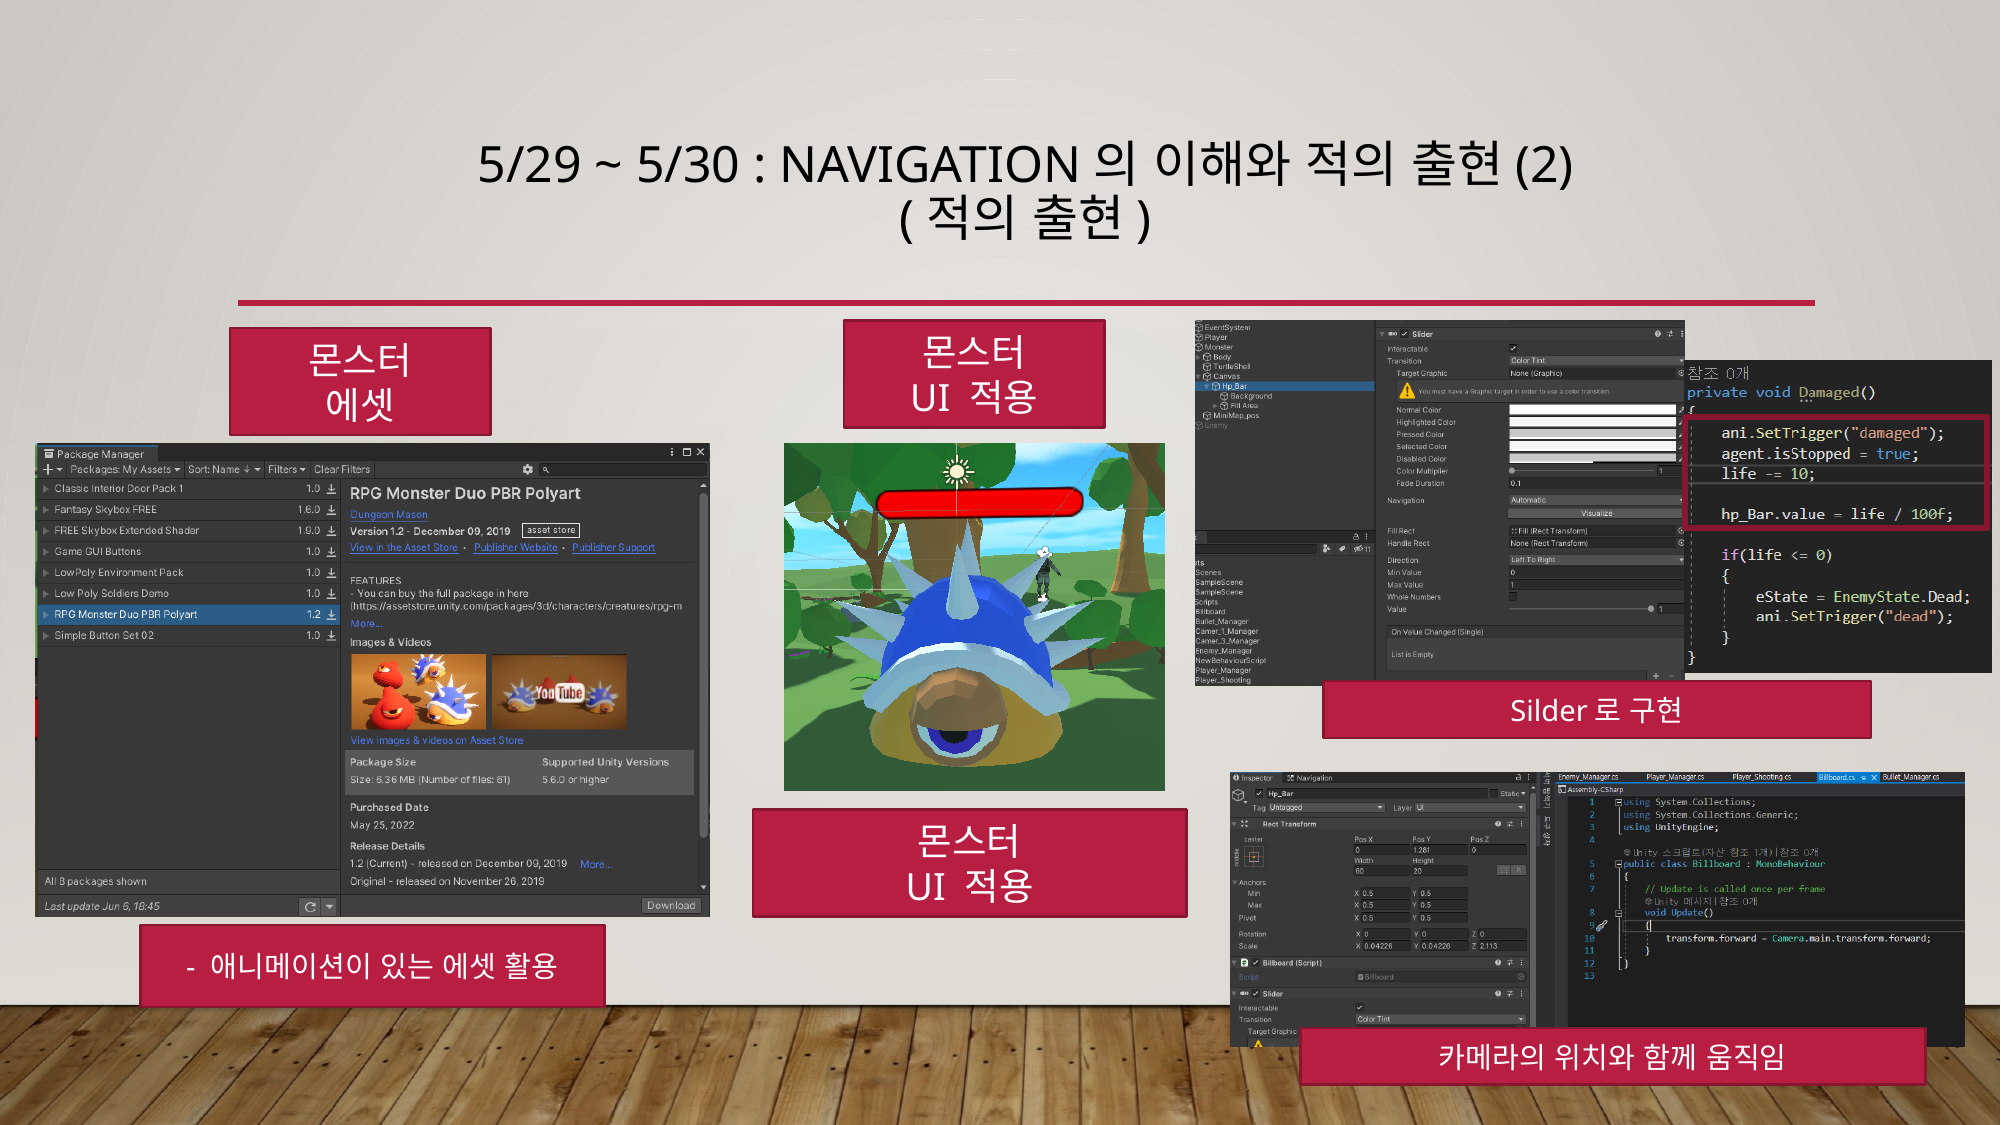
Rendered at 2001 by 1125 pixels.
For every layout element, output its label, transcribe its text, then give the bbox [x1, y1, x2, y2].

picture [0, 771, 2000, 1125]
picture [783, 443, 1165, 792]
text_box 몬스터 UI 적용 [843, 319, 1106, 429]
text_box 카메라의 위치와 함께 움직임 [1299, 1047, 1927, 1086]
text_box 몬스터 에셋 [229, 327, 492, 436]
picture [1195, 320, 1992, 687]
title 5/29 ~ 5/30 : Navigation의 이해와 적의 출현(2) (적의 출현) [238, 131, 1814, 305]
picture [35, 443, 710, 917]
text_box 몬스터 UI 적용 [752, 808, 1188, 918]
text_box - 애니메이션이 있는 에셋 활용 [139, 924, 606, 1008]
text_box Silder로 구현 [1322, 680, 1872, 739]
